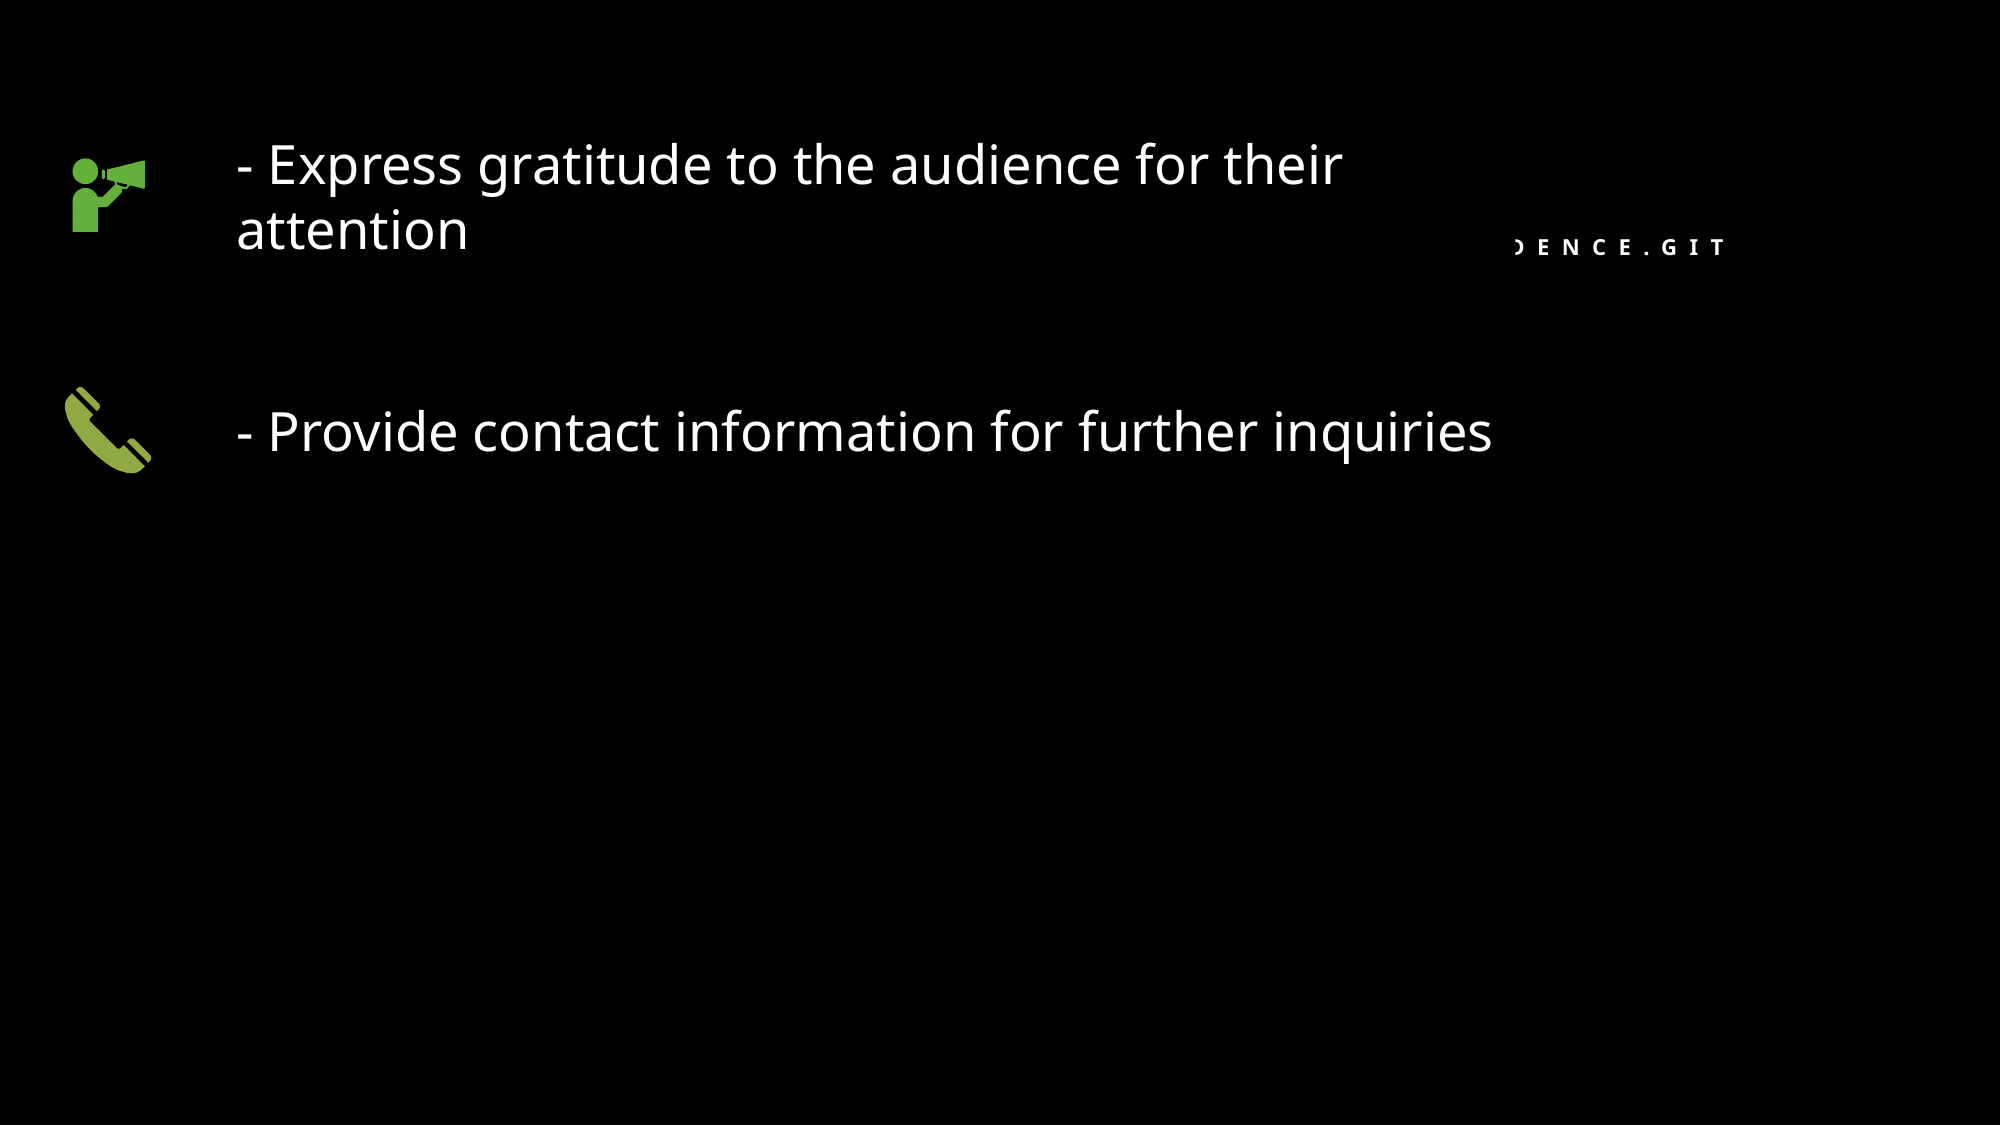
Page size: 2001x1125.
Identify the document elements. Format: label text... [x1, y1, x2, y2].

text_box [0, 0, 2000, 1125]
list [234, 374, 1750, 1000]
picture [56, 143, 160, 247]
title Thank You** github link:https://github.com/mohit43215678/smartattendence.git [1516, 125, 1750, 268]
picture [56, 378, 160, 482]
